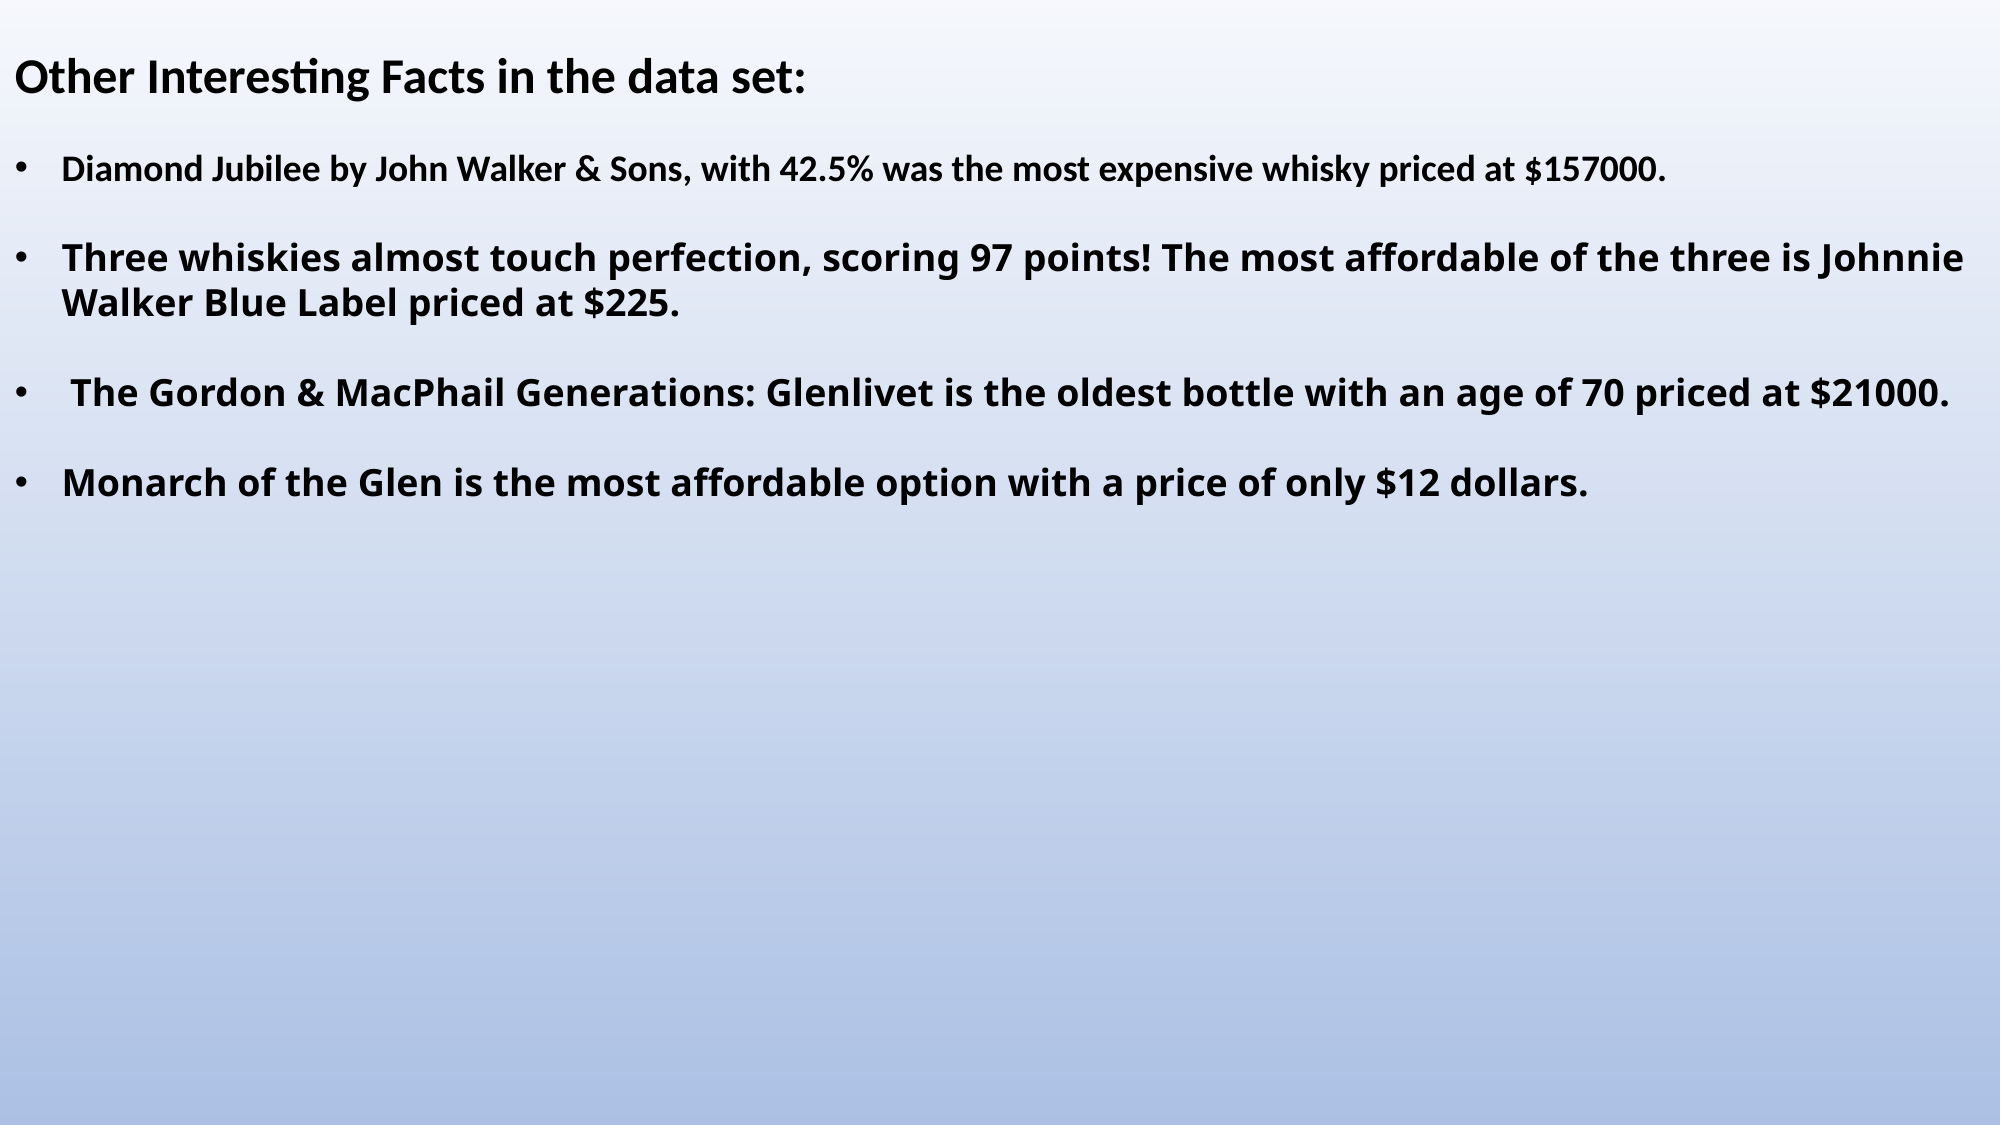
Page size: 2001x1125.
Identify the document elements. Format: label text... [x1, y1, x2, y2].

text_box Other Interesting Facts in the data set: Diamond Jubilee by John Walker & Sons, with 42.5% was the most expensive whisky priced at $157000. Three whiskies almost touch perfection, scoring 97 points! The most affordable of the three is Johnnie Walker Blue Label priced at $225. The Gordon & MacPhail Generations: Glenlivet is the oldest bottle with an age of 70 priced at $21000. Monarch of the Glen is the most affordable option with a price of only $12 dollars. [0, 36, 2000, 592]
